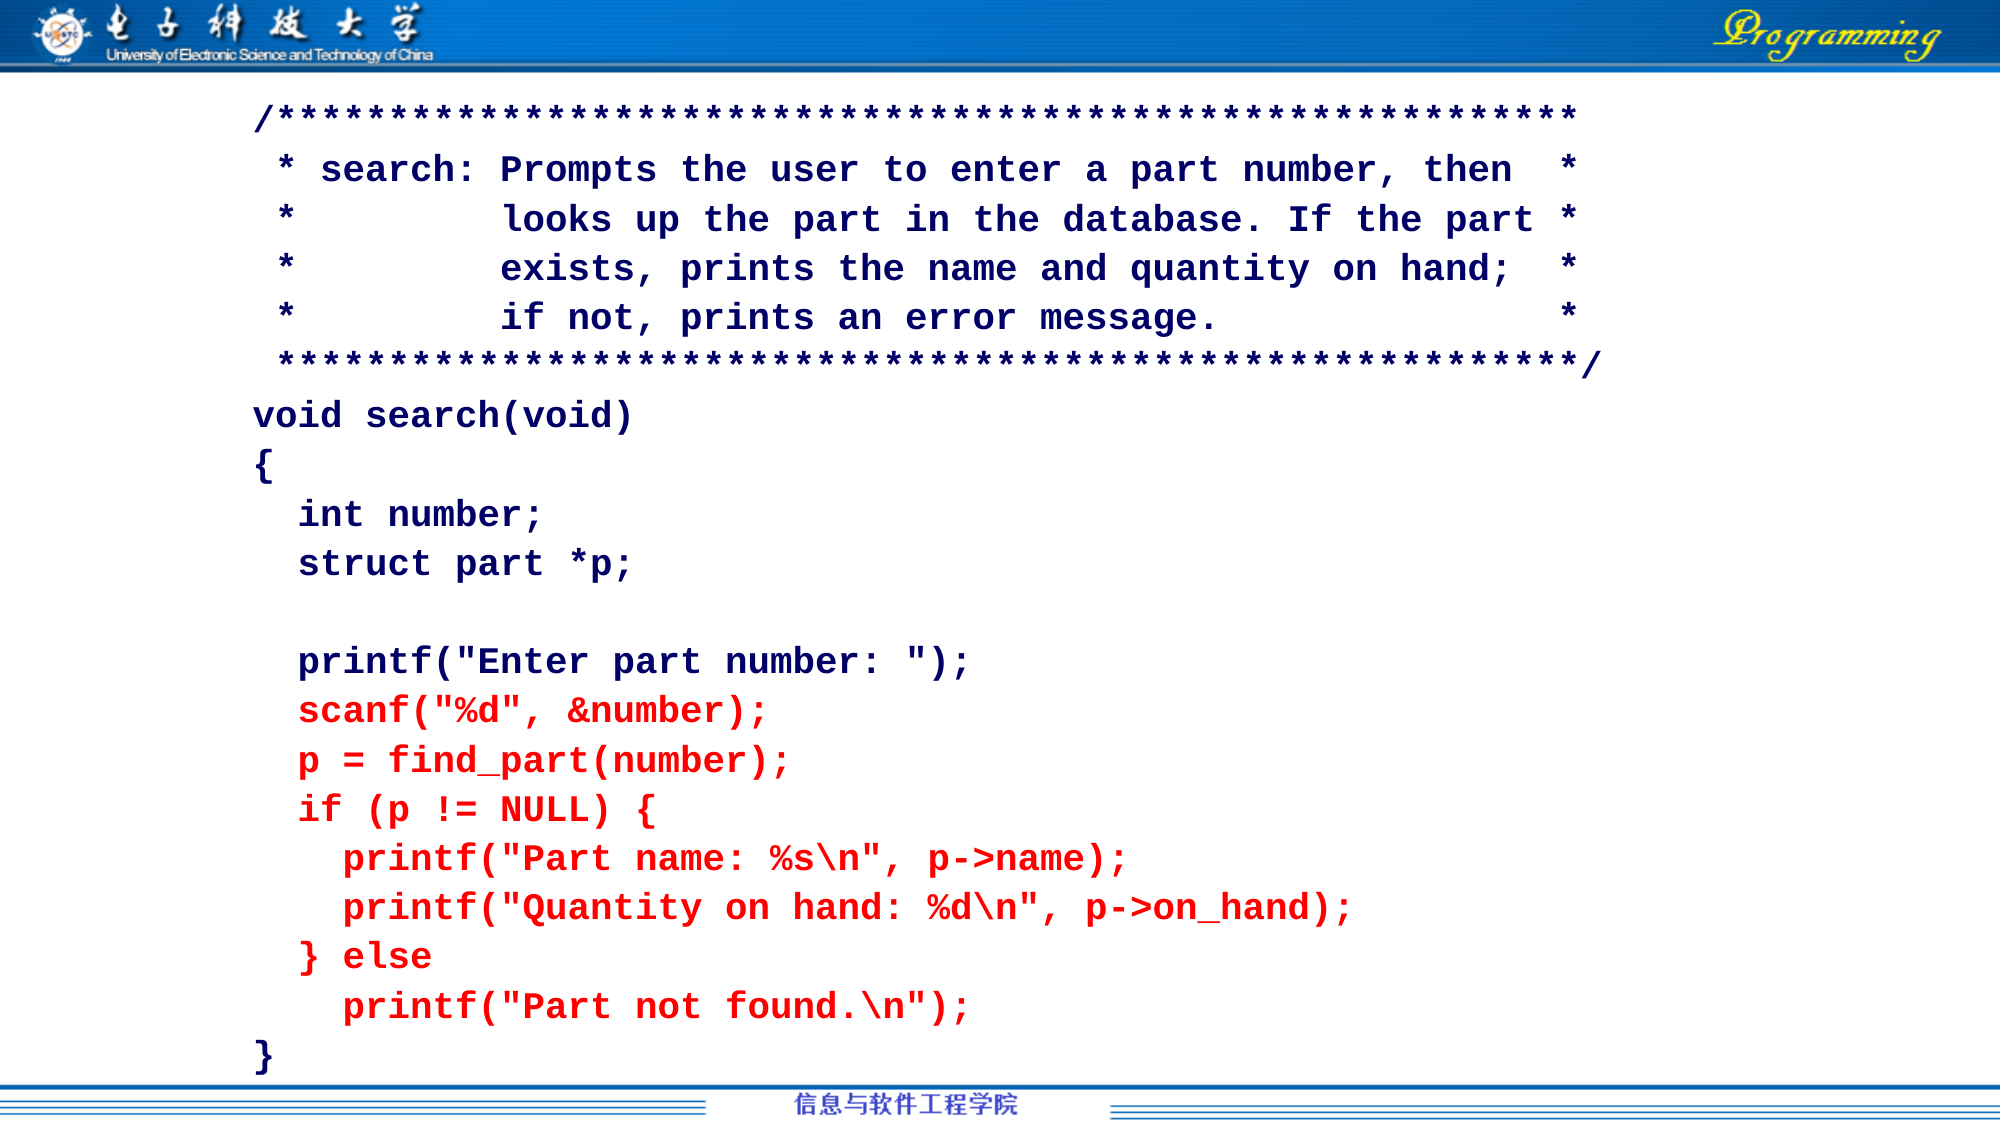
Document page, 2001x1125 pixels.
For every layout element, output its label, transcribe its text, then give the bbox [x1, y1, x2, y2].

list /********************************************************** * search: Prompts the user to enter a part number, then * * looks up the part in the database. If the part * * exists, prints the name and quantity on hand; * * if not, prints an error message. * **********************************************************/ void search(void) { int number; struct part *p; printf("Enter part number: "); scanf("%d", &number); p = find_part(number); if (p != NULL) { printf("Part name: %s\n", p->name); printf("Quantity on hand: %d\n", p->on_hand); } else printf("Part not found.\n"); } [237, 87, 1775, 1075]
picture [0, 0, 2000, 1125]
